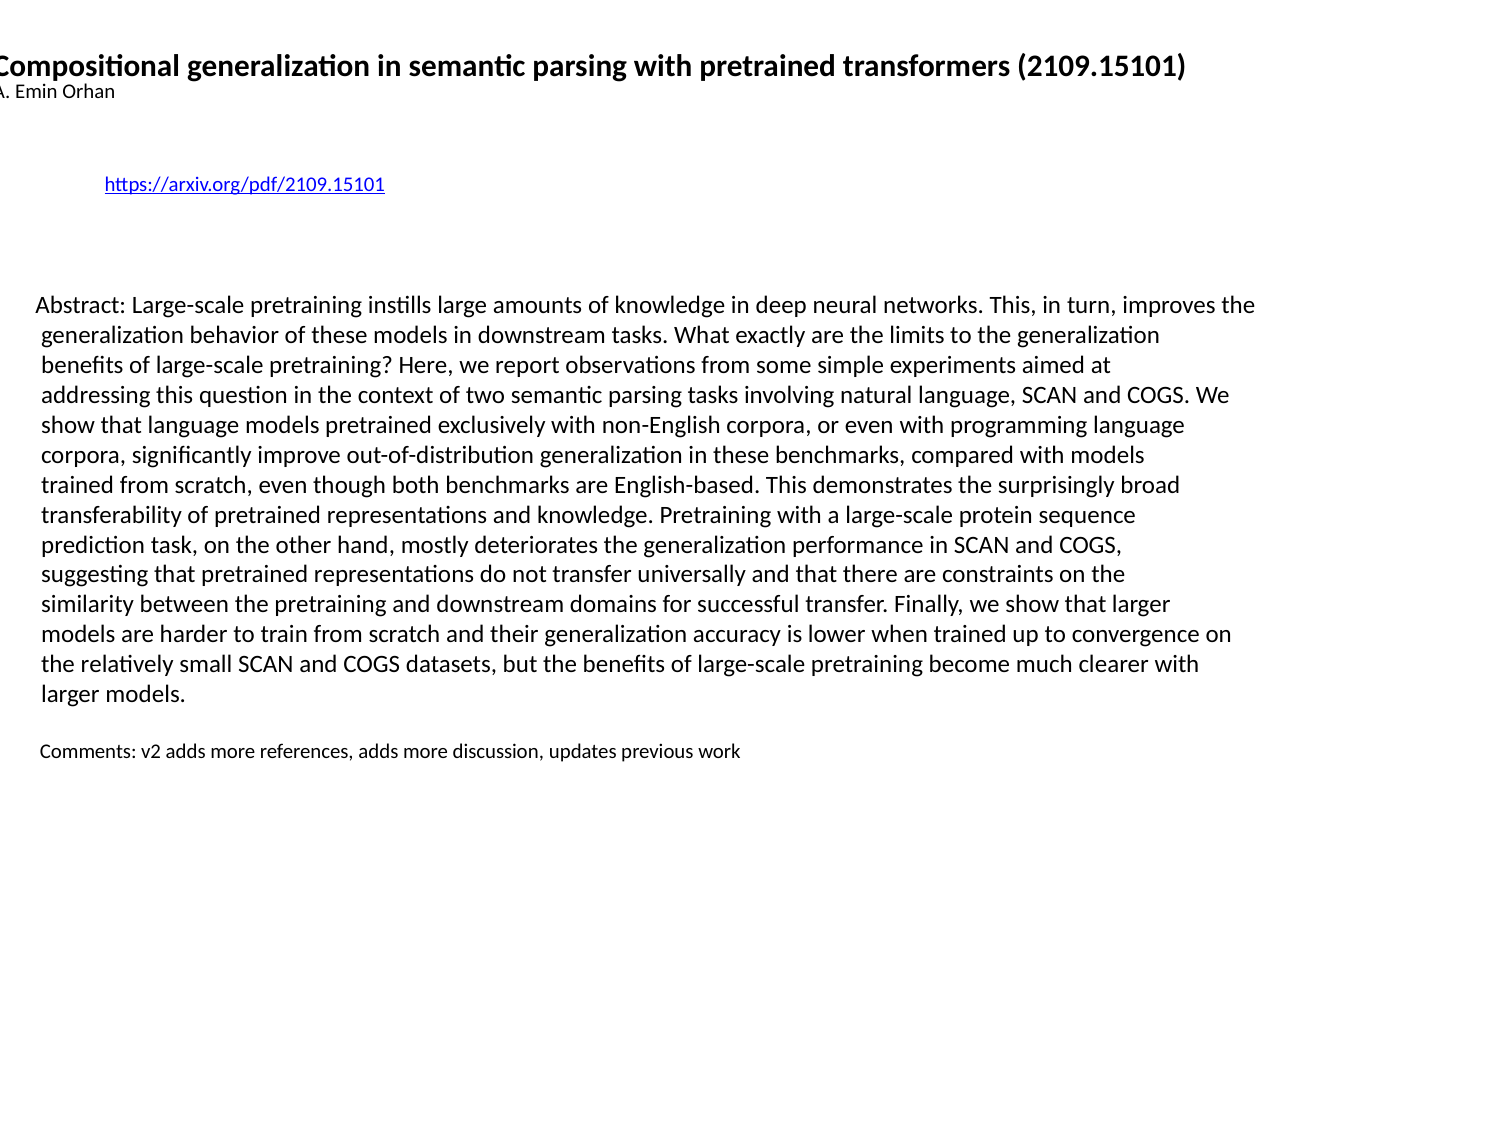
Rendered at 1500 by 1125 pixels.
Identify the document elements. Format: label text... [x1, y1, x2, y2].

text_box https://arxiv.org/pdf/2109.15101 [89, 118, 401, 203]
text_box Abstract: Large-scale pretraining instills large amounts of knowledge in deep neural networks. This, in turn, improves the generalization behavior of these models in downstream tasks. What exactly are the limits to the generalization benefits of large-scale pretraining? Here, we report observations from some simple experiments aimed at addressing this question in the context of two semantic parsing tasks involving natural language, SCAN and COGS. We show that language models pretrained exclusively with non-English corpora, or even with programming language corpora, significantly improve out-of-distribution generalization in these benchmarks, compared with models trained from scratch, even though both benchmarks are English-based. This demonstrates the surprisingly broad transferability of pretrained representations and knowledge. Pretraining with a large-scale protein sequence prediction task, on the other hand, mostly deteriorates the generalization performance in SCAN and COGS, suggesting that pretrained representations do not transfer universally and that there are constraints on the similarity between the pretraining and downstream domains for successful transfer. Finally, we show that larger models are harder to train from scratch and their generalization accuracy is lower when trained up to convergence on the relatively small SCAN and COGS datasets, but the benefits of large-scale pretraining become much clearer with larger models. Comments: v2 adds more references, adds more discussion, updates previous work [20, 236, 1279, 770]
text_box Compositional generalization in semantic parsing with pretrained transformers (2109.15101) A. Emin Orhan [0, 0, 1203, 110]
